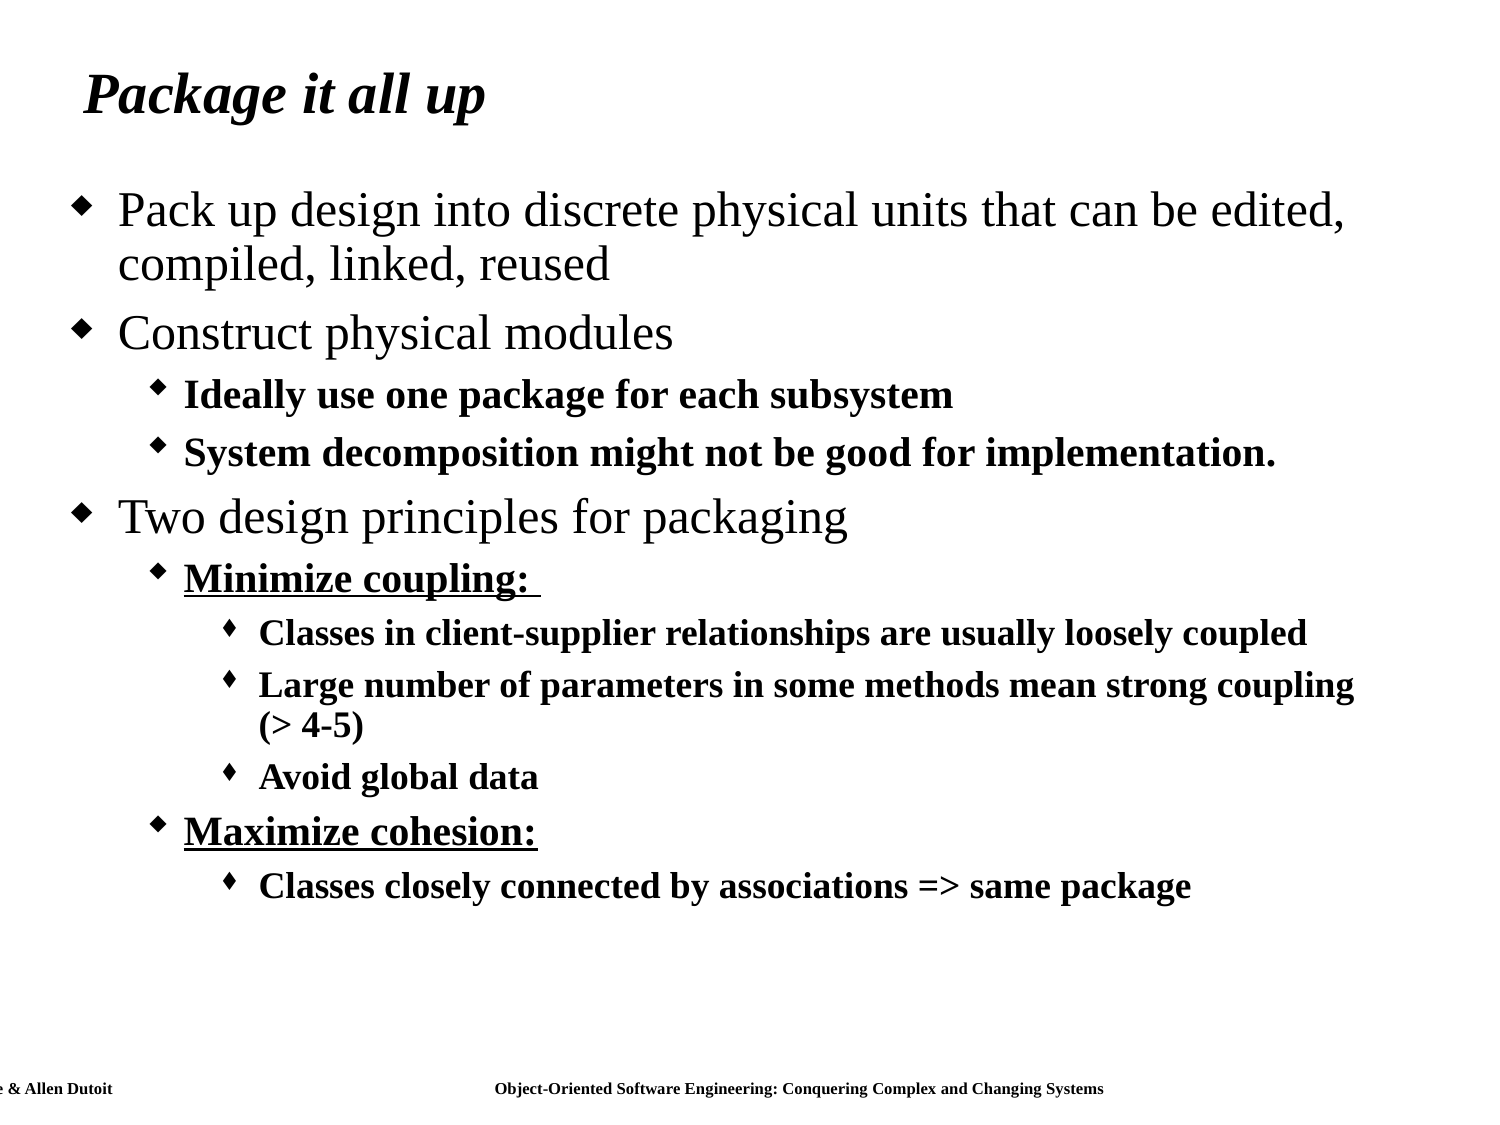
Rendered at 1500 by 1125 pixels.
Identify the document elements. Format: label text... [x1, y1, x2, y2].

list Pack up design into discrete physical units that can be edited, compiled, linked, reused Construct physical modules Ideally use one package for each subsystem System decomposition might not be good for implementation. Two design principles for packaging Minimize coupling: Classes in client-supplier relationships are usually loosely coupled Large number of parameters in some methods mean strong coupling (> 4-5) Avoid global data Maximize cohesion: Classes closely connected by associations => same package [55, 175, 1411, 965]
title Package it all up [68, 35, 1407, 153]
